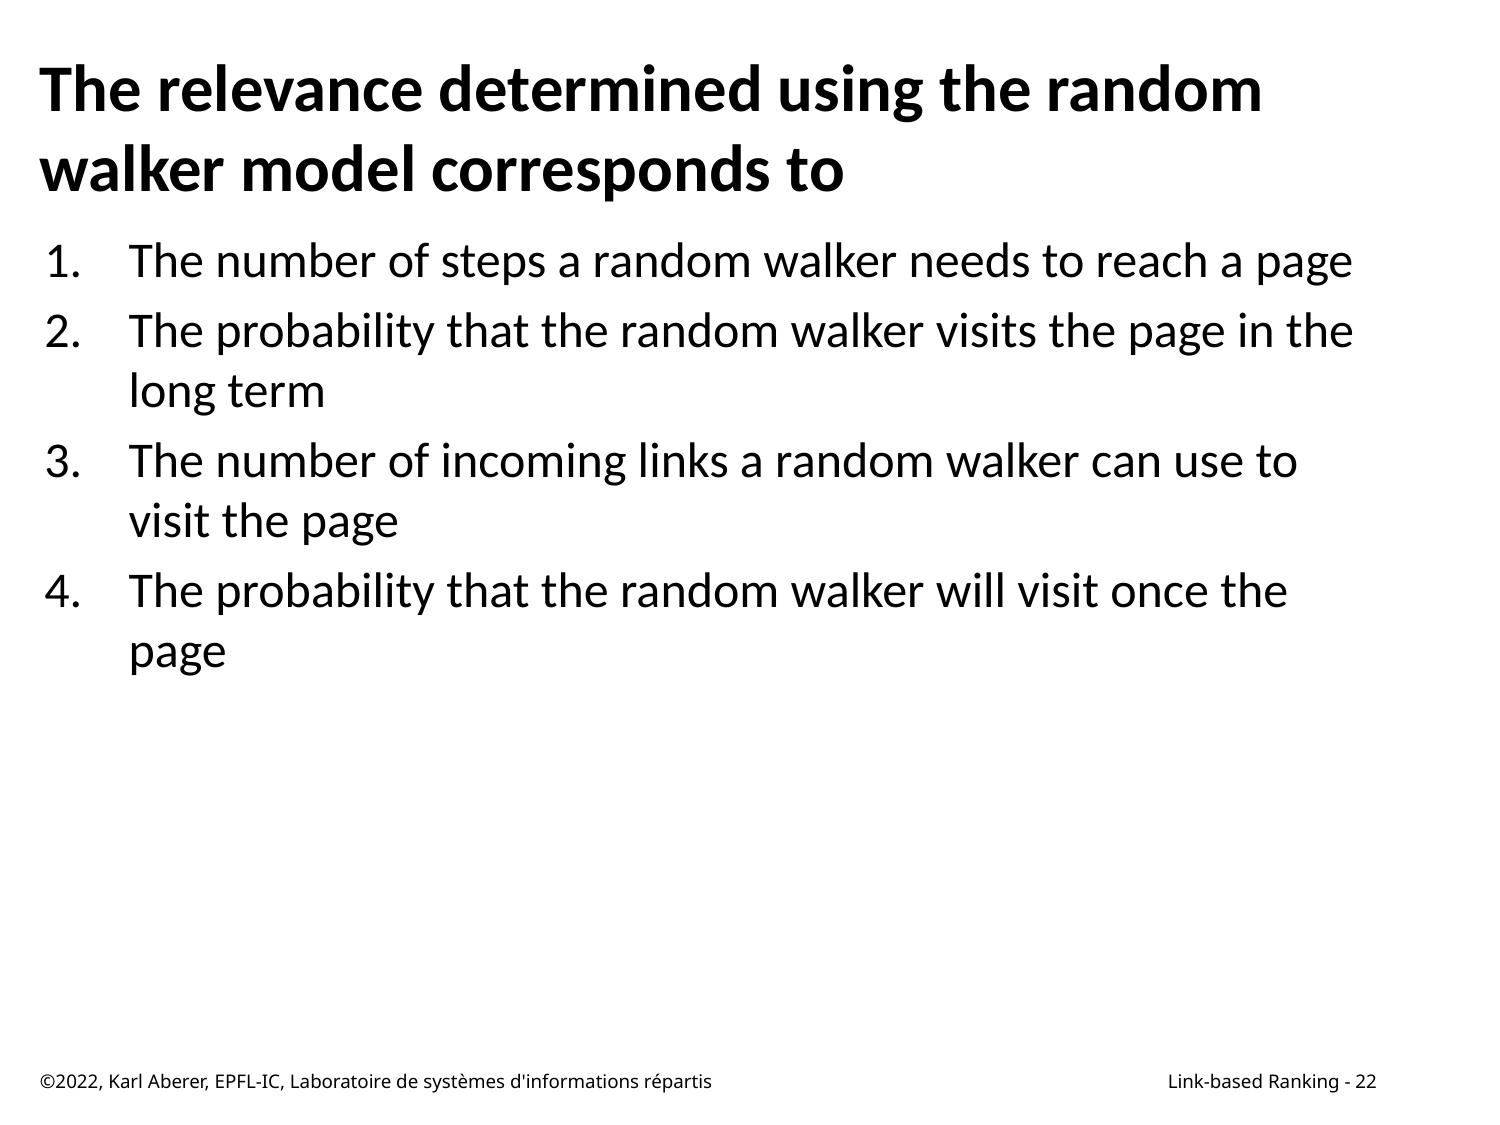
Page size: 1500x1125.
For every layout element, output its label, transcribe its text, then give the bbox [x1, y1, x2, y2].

title The relevance determined using the random walker model corresponds to [24, 49, 1388, 201]
footer ©2022, Karl Aberer, EPFL-IC, Laboratoire de systèmes d'informations répartis [24, 1062, 988, 1101]
list The number of steps a random walker needs to reach a page The probability that the random walker visits the page in the long term The number of incoming links a random walker can use to visit the page The probability that the random walker will visit once the page [29, 219, 1393, 1046]
